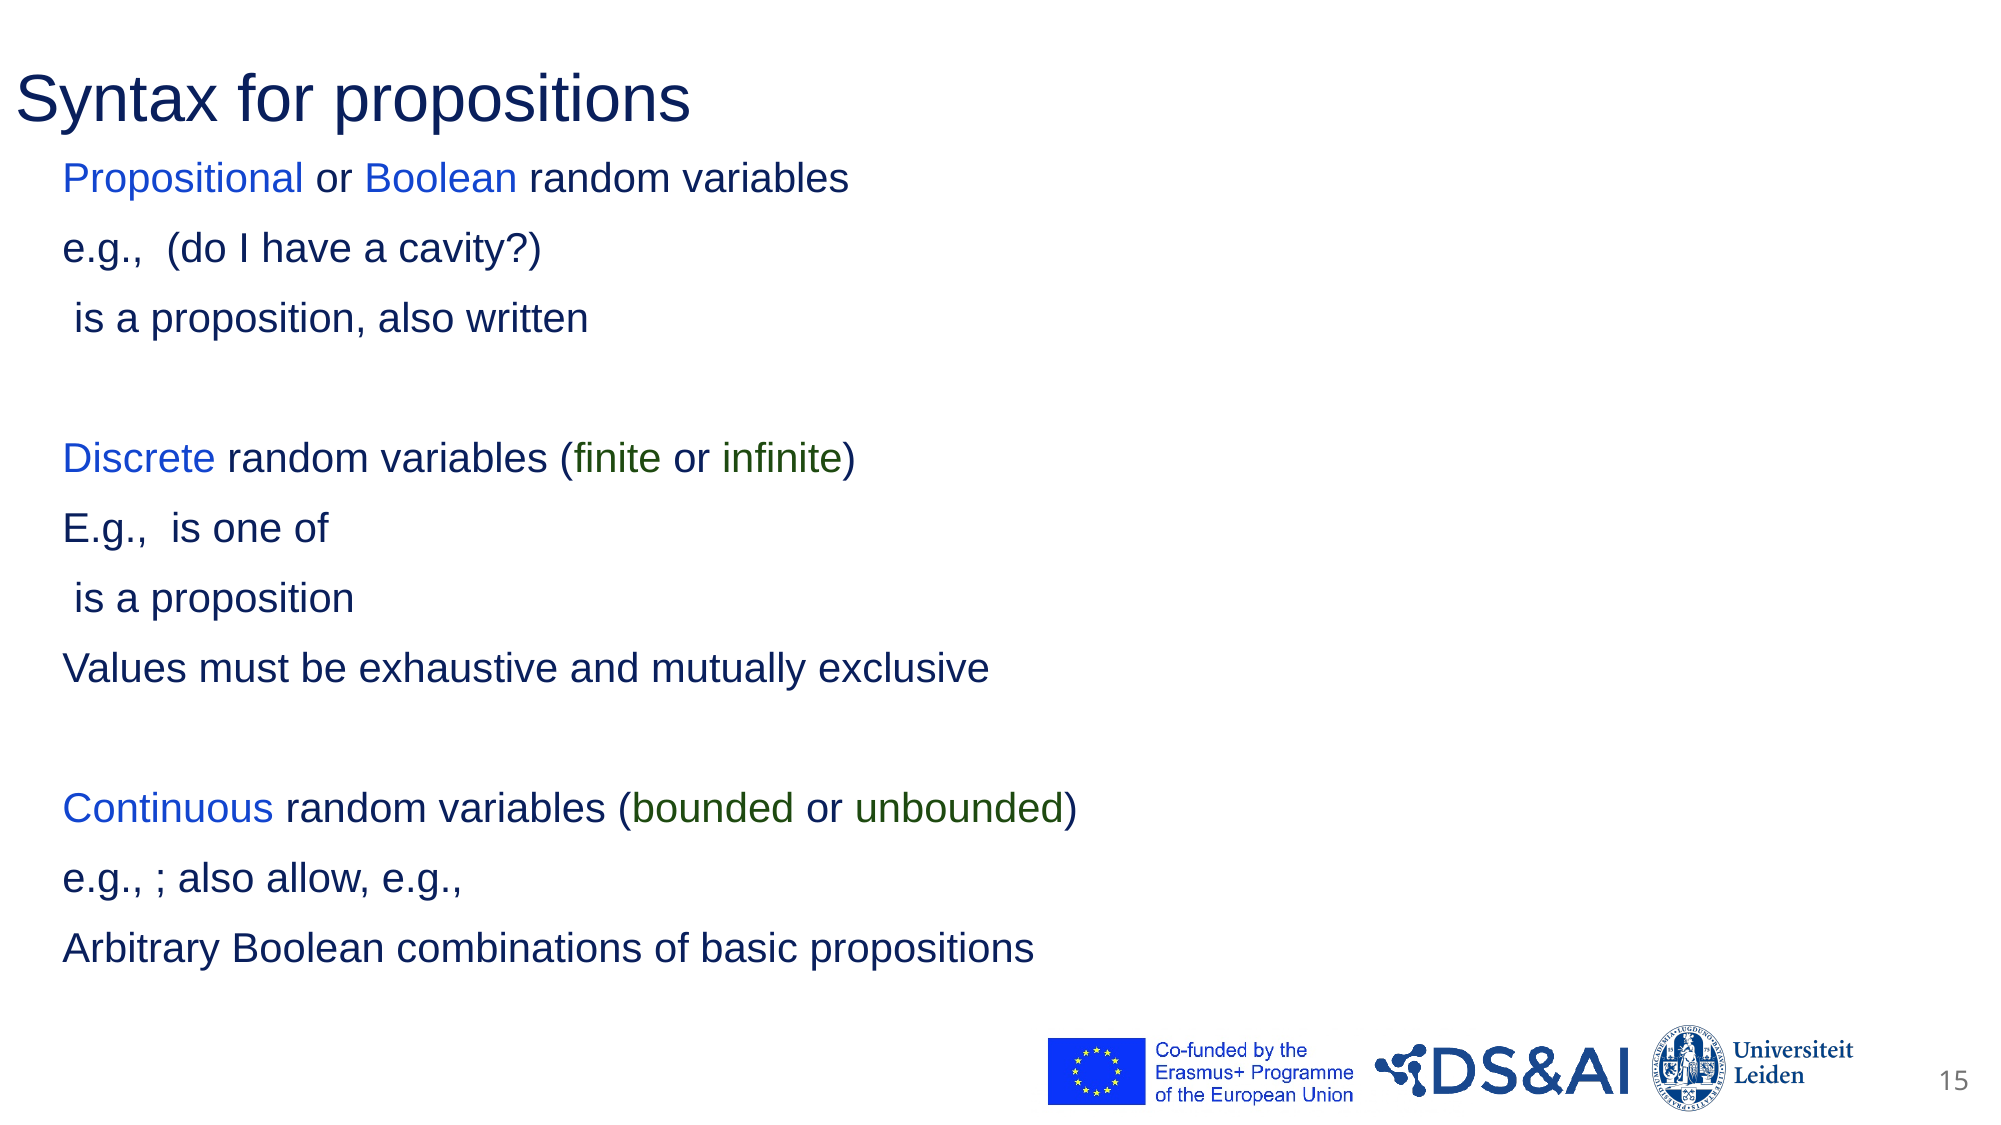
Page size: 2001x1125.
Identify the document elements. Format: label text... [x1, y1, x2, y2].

title Syntax for propositions [0, 10, 2000, 180]
picture [1031, 980, 1857, 1125]
slide_number 15 [1921, 1049, 1985, 1115]
